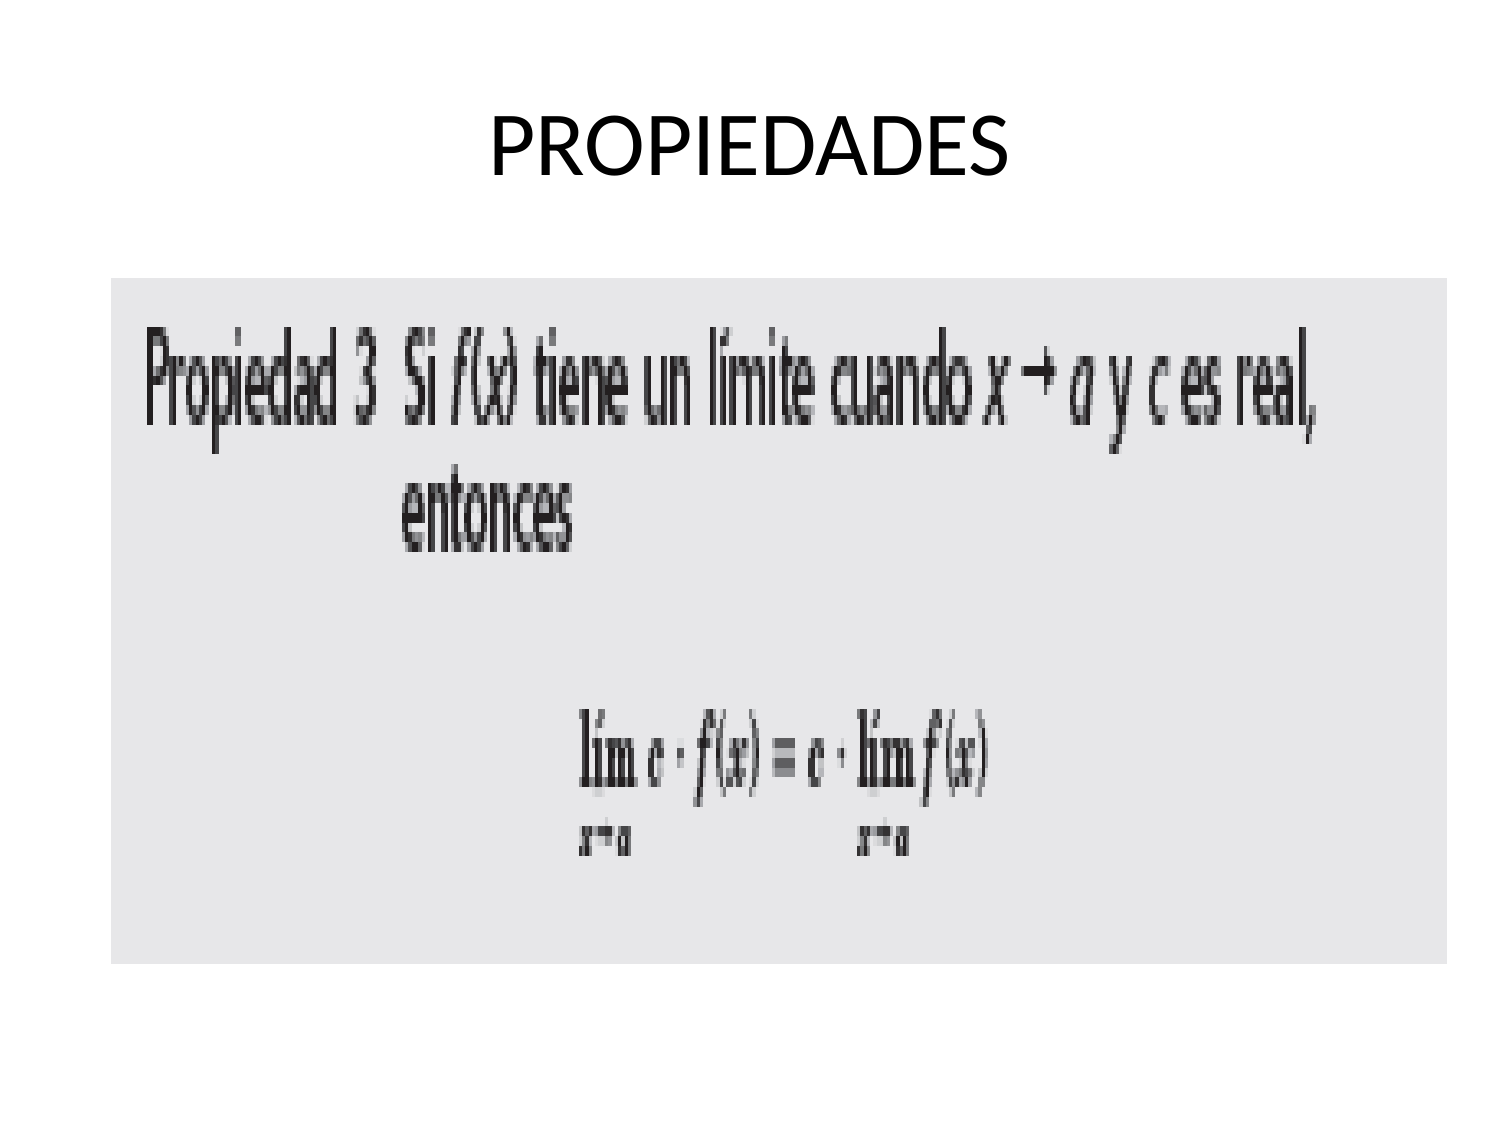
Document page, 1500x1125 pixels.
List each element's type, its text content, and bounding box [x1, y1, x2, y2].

title PROPIEDADES [75, 45, 1425, 233]
picture [111, 278, 1448, 965]
